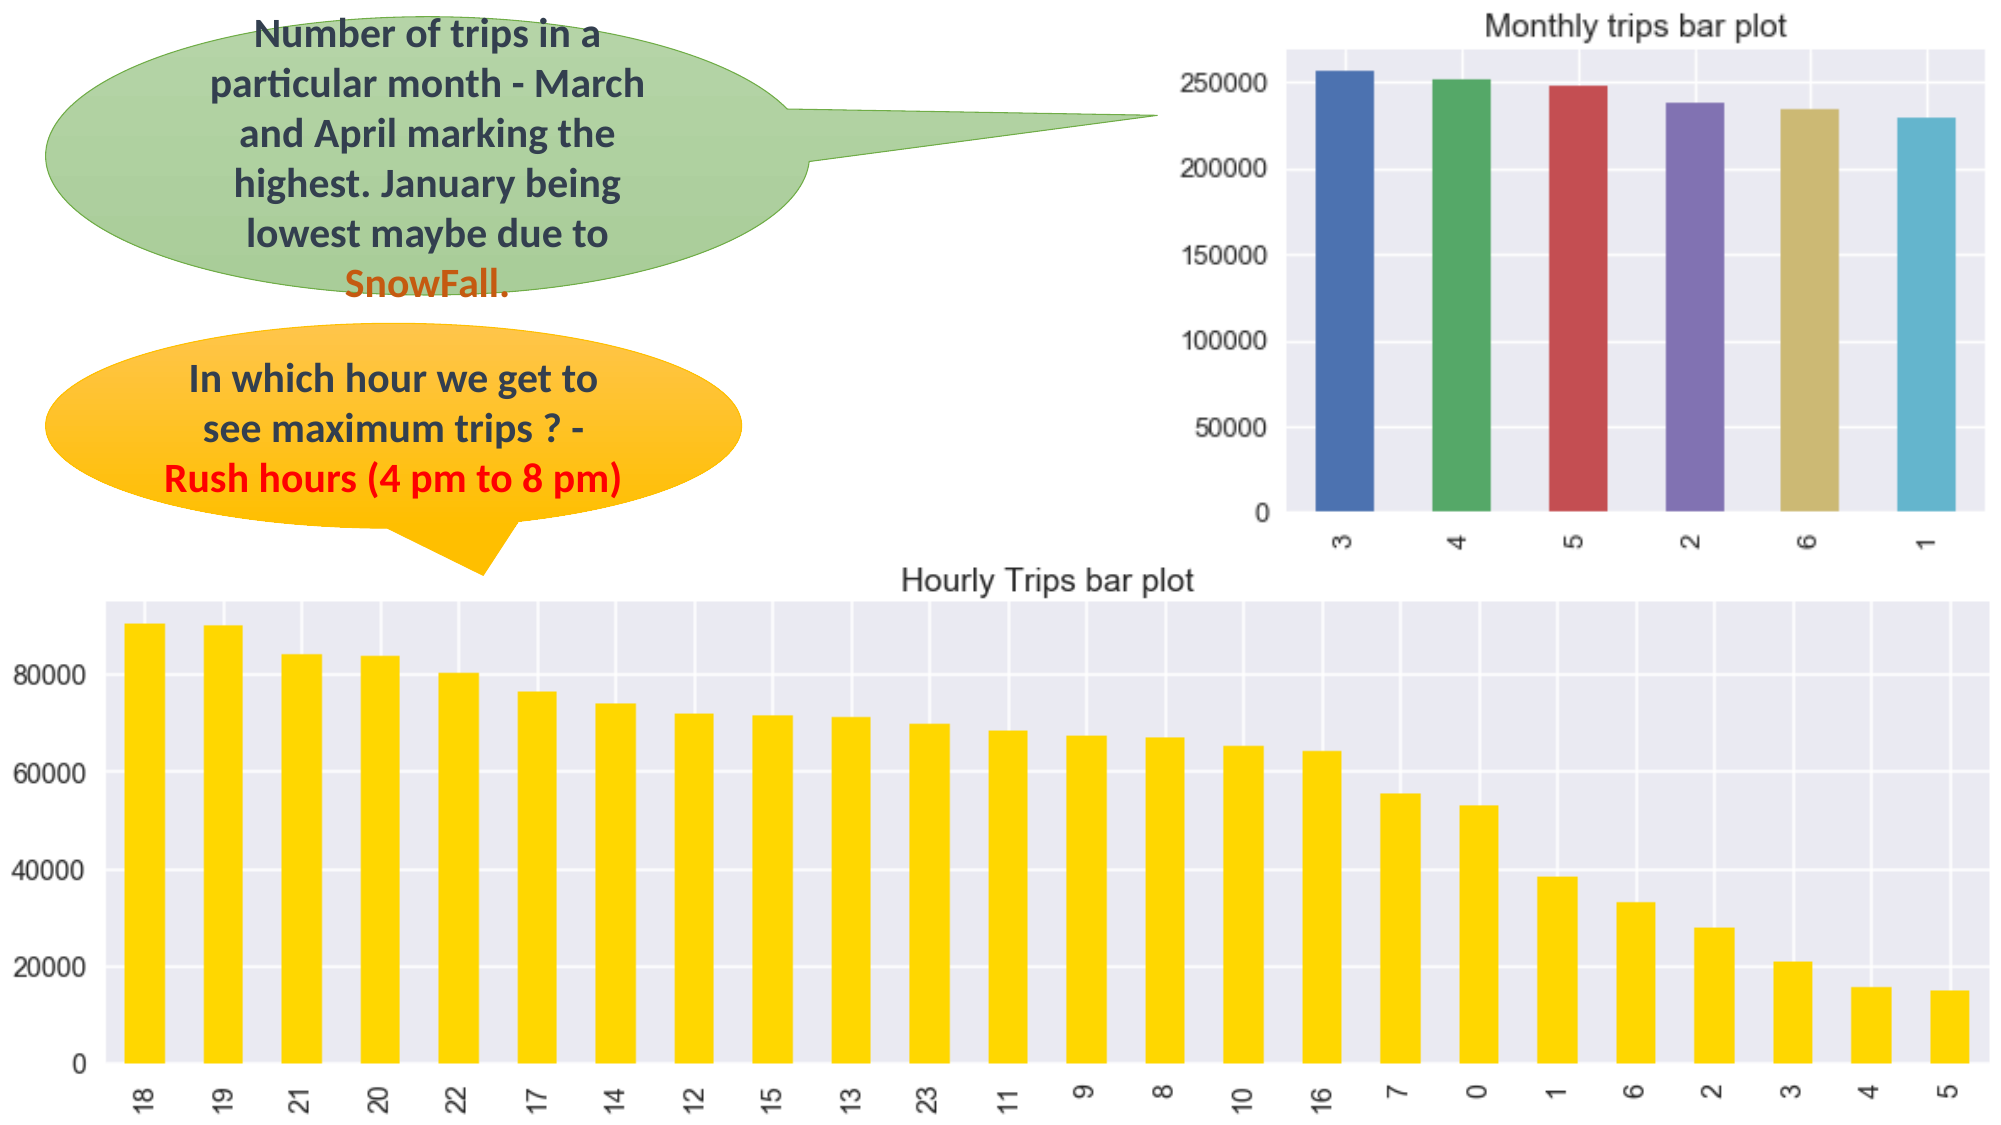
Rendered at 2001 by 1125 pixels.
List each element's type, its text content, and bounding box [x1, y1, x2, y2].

text_box Number of trips in a particular month - March and April marking the highest. January being lowest maybe due to SnowFall. [45, 16, 1158, 296]
picture [0, 0, 2000, 1125]
text_box In which hour we get to see maximum trips ? - Rush hours (4 pm to 8 pm) [45, 322, 743, 556]
